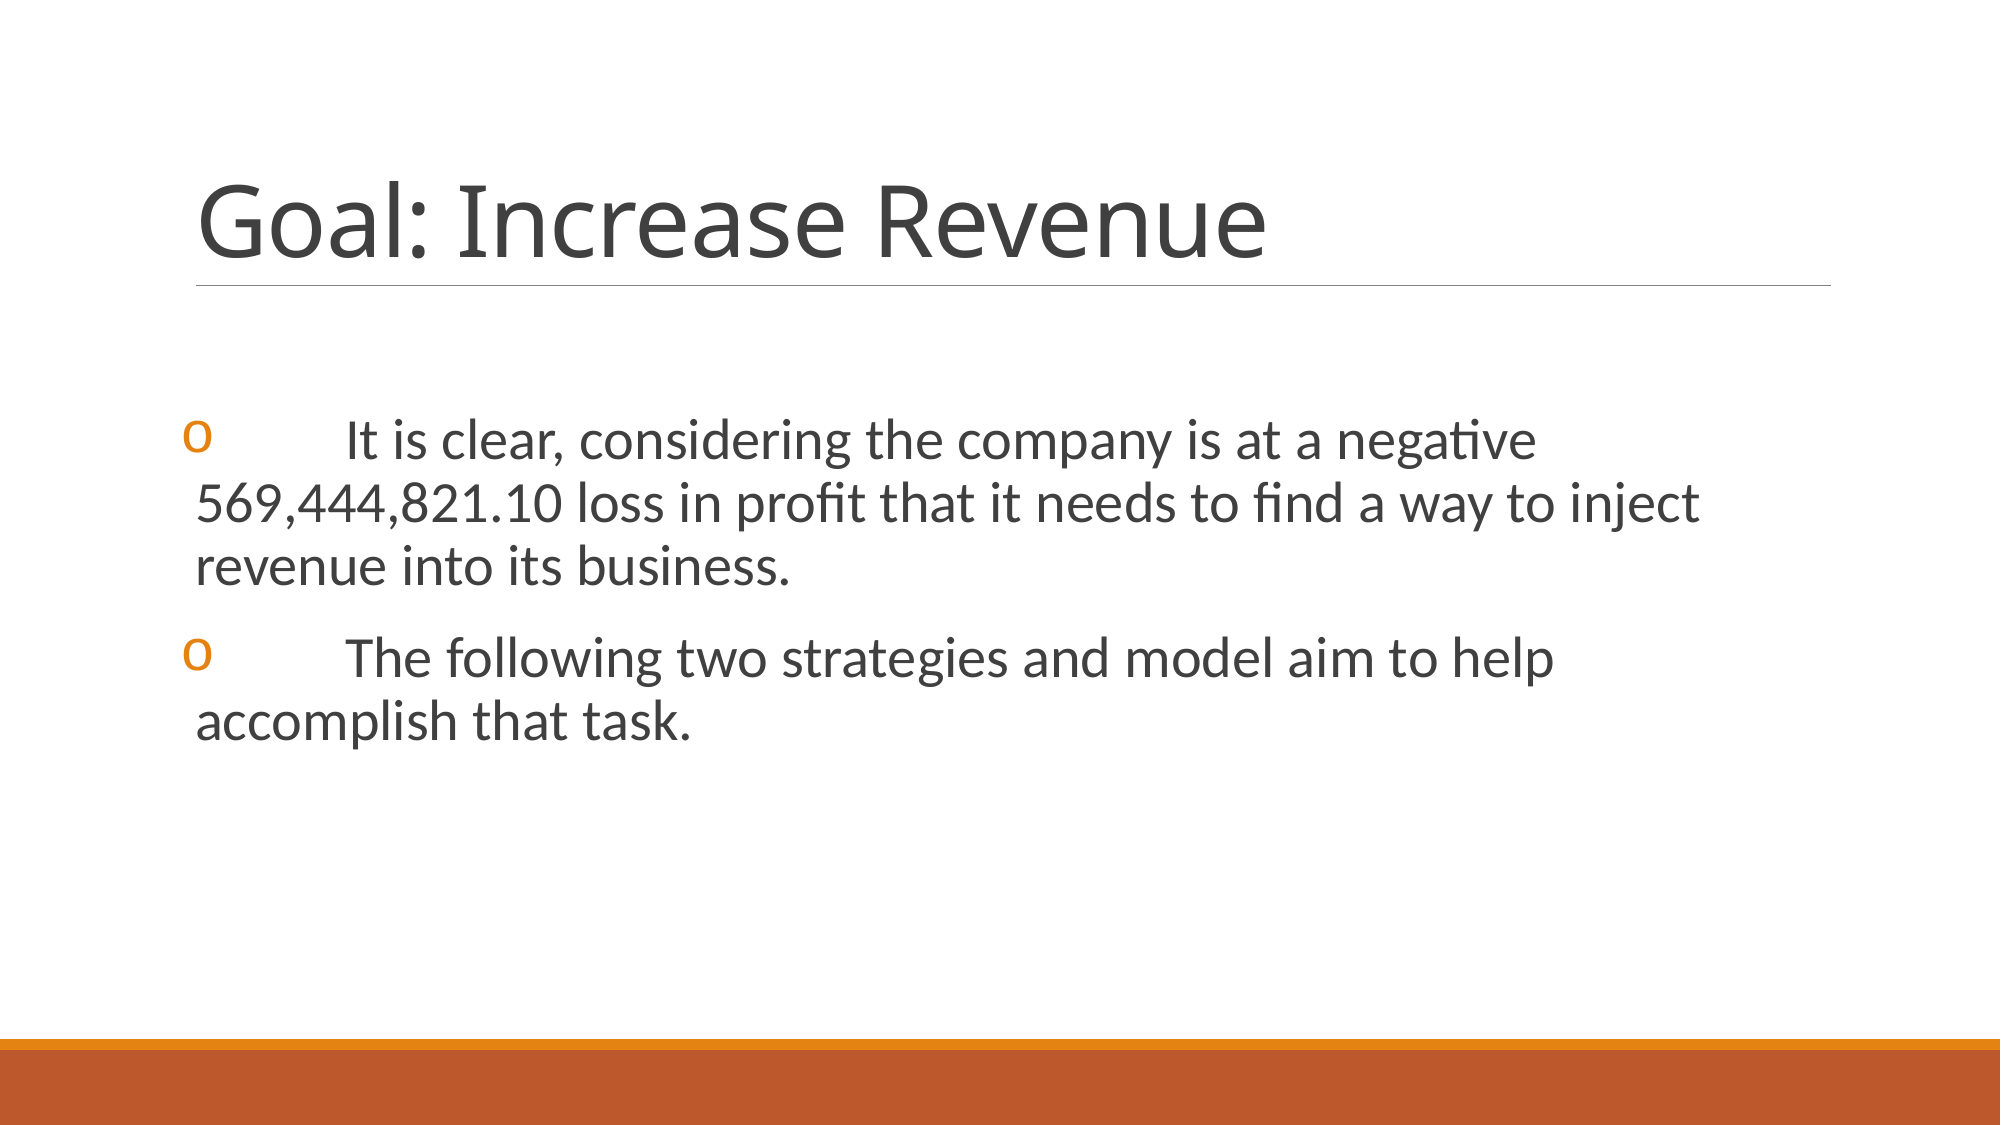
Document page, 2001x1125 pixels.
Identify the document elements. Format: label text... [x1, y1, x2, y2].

list It is clear, considering the company is at a negative 569,444,821.10 loss in profit that it needs to find a way to inject revenue into its business. The following two strategies and model aim to help accomplish that task. [180, 302, 1830, 963]
title Goal: Increase Revenue [180, 47, 1830, 285]
